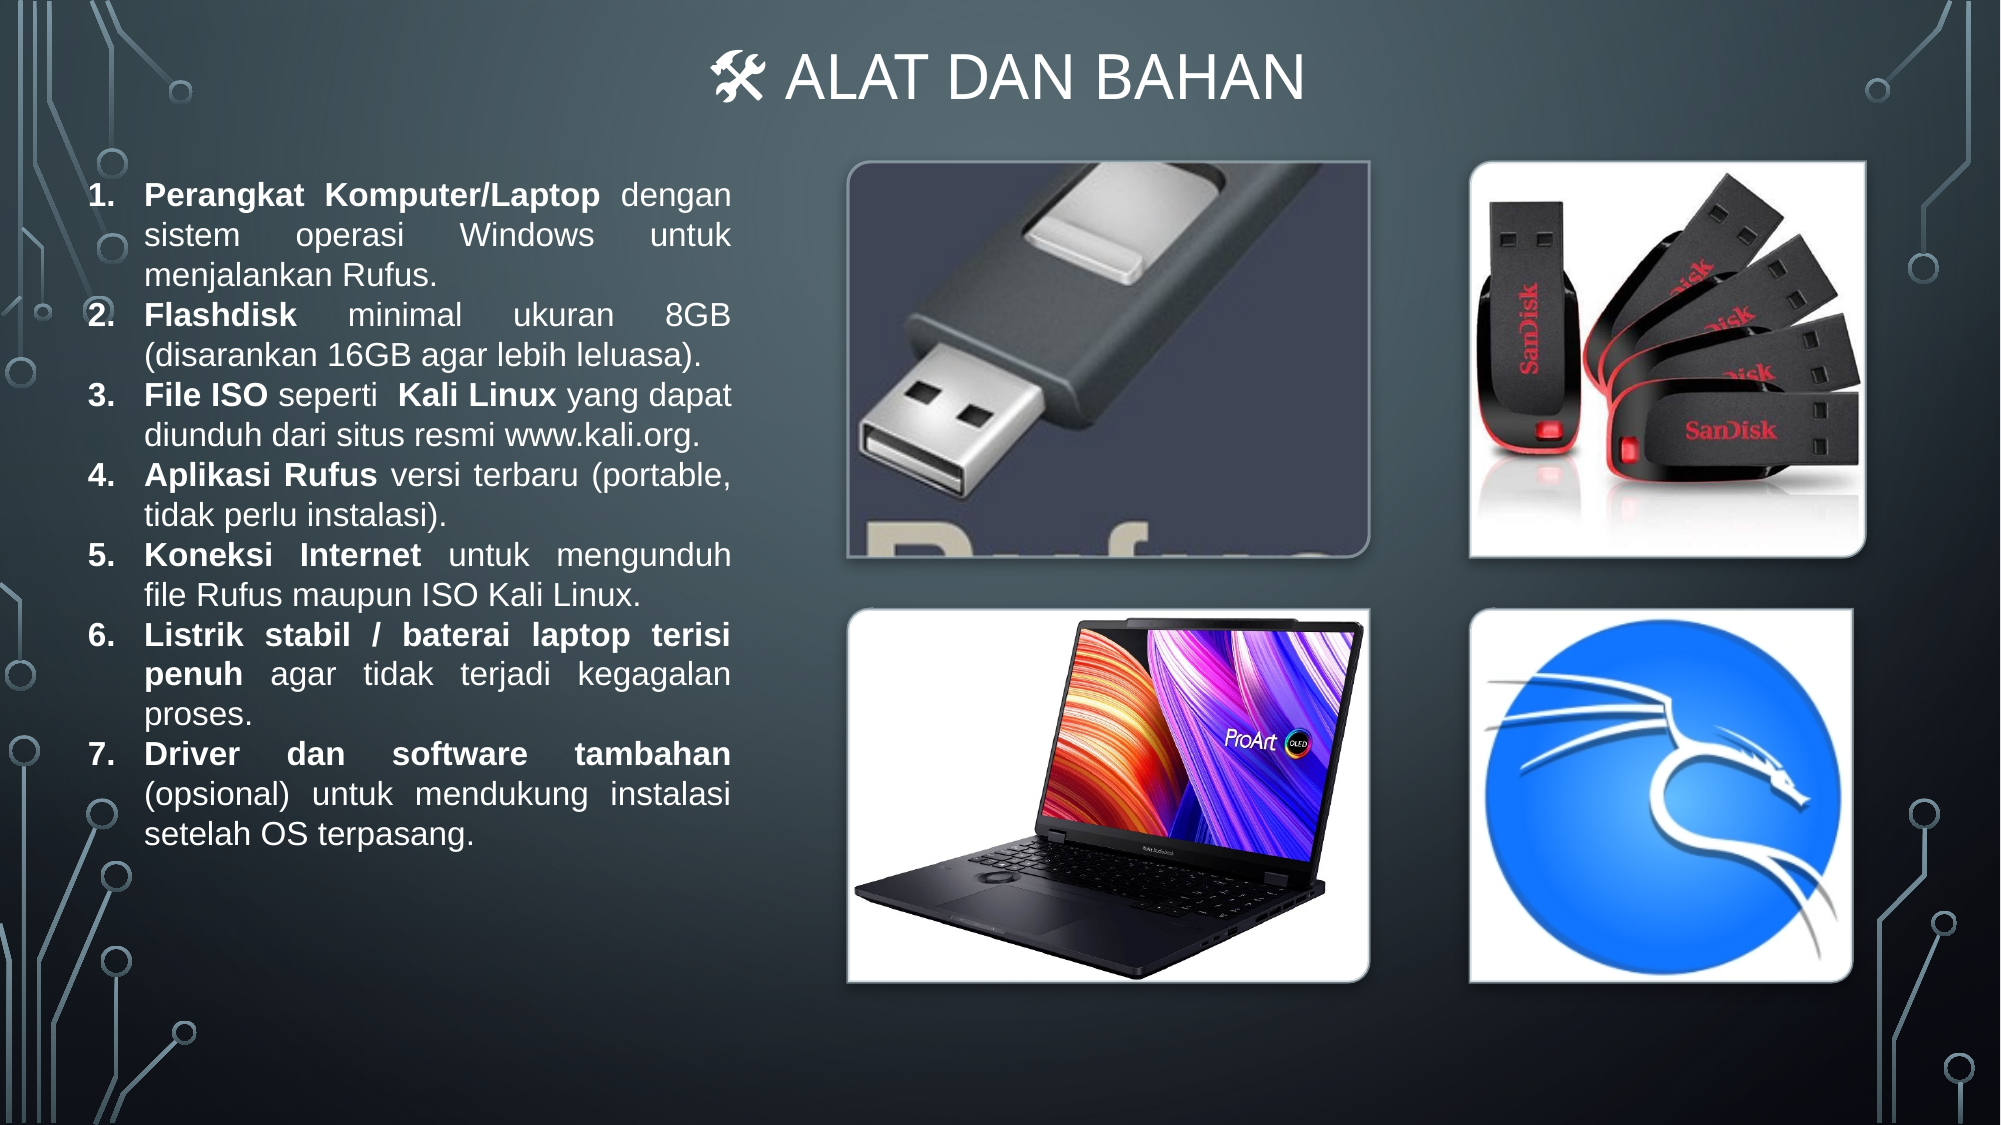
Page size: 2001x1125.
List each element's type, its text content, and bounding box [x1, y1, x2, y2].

picture [1469, 161, 1866, 558]
picture [1469, 609, 1853, 983]
picture [847, 609, 1370, 983]
title 🛠️ Alat dan Bahan [692, 30, 1338, 121]
picture [847, 161, 1370, 558]
list Perangkat Komputer/Laptop dengan sistem operasi Windows untuk menjalankan Rufus. Flashdisk minimal ukuran 8GB (disarankan 16GB agar lebih leluasa). File ISO seperti Kali Linux yang dapat diunduh dari situs resmi www.kali.org. Aplikasi Rufus versi terbaru (portable, tidak perlu instalasi). Koneksi Internet untuk mengunduh file Rufus maupun ISO Kali Linux. Listrik stabil / baterai laptop terisi penuh agar tidak terjadi kegagalan proses. Driver dan software tambahan (opsional) untuk mendukung instalasi setelah OS terpasang. [72, 166, 748, 860]
